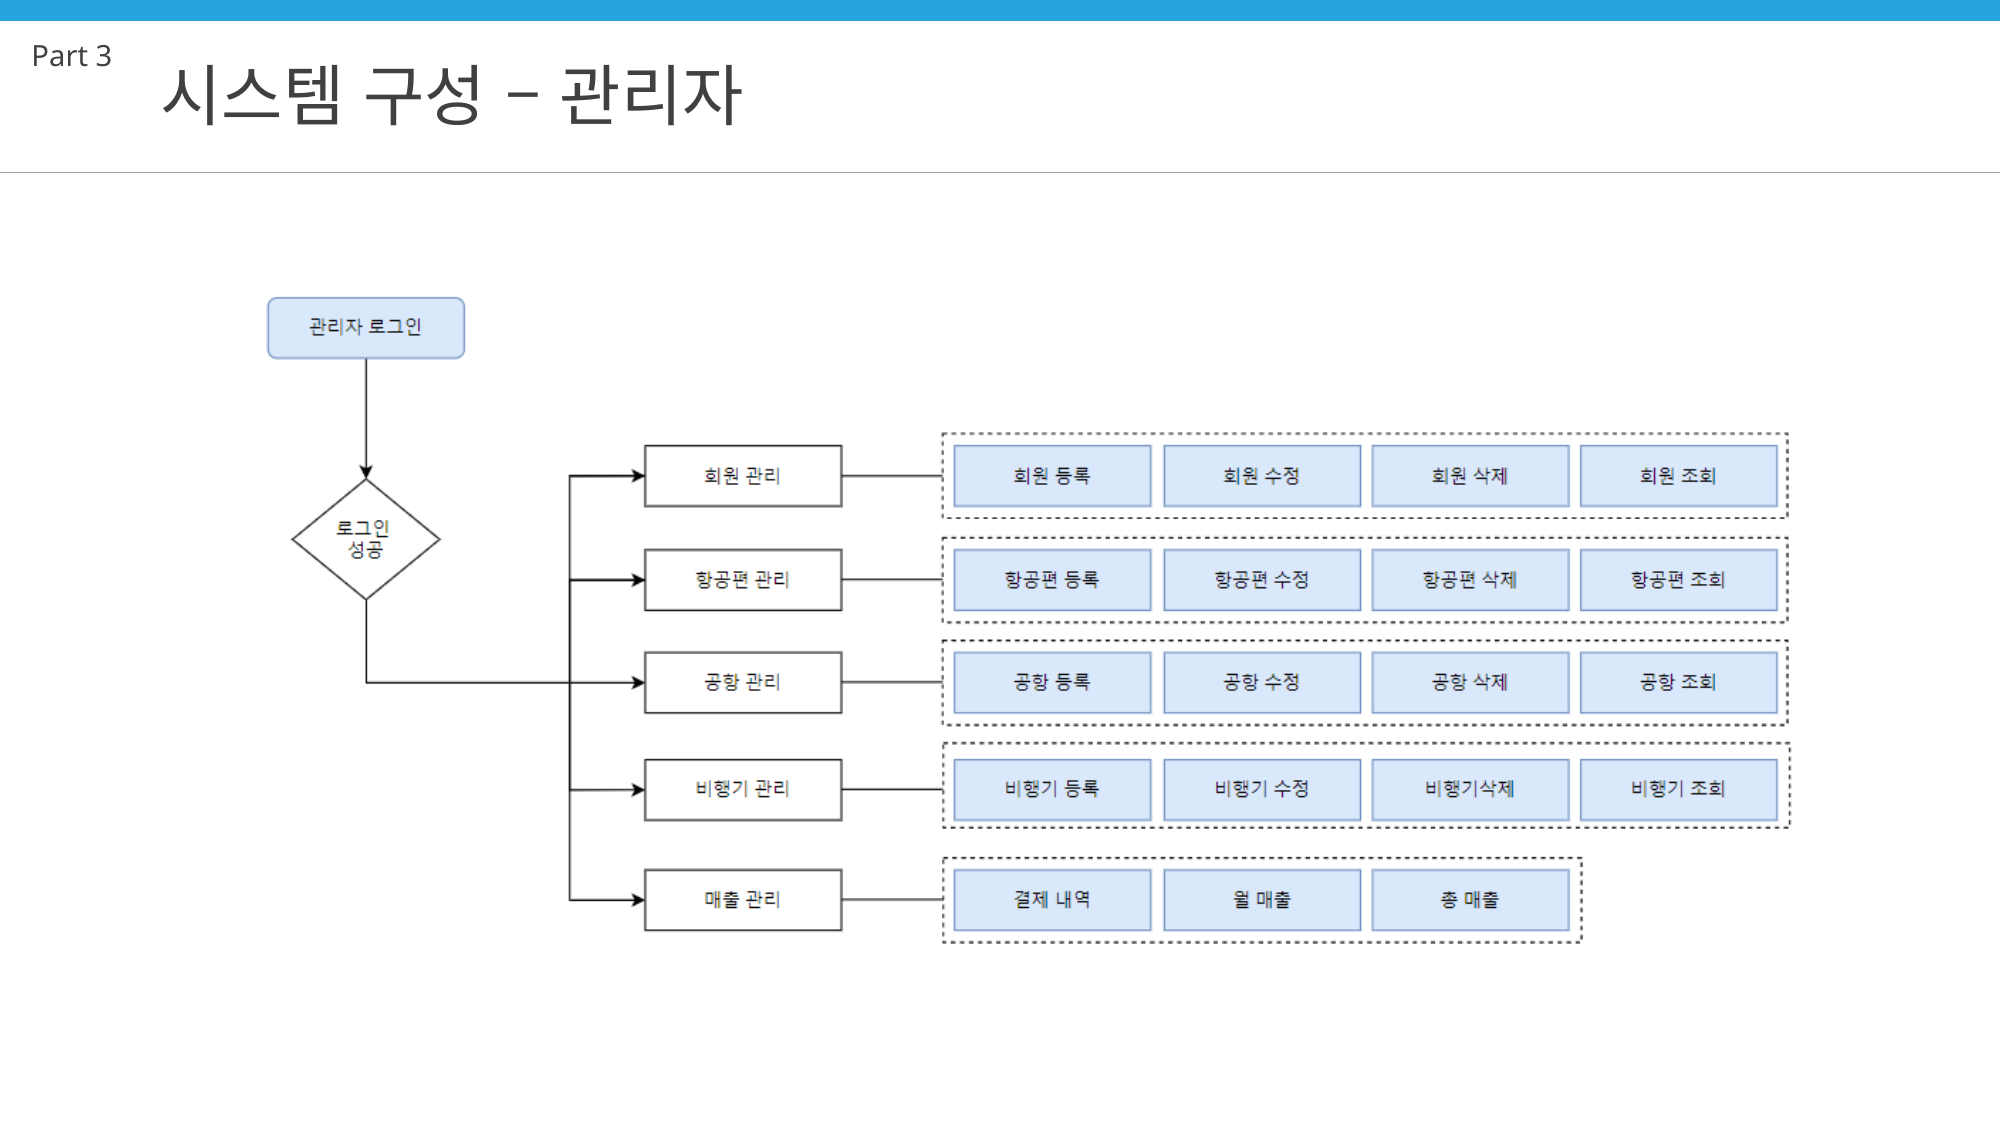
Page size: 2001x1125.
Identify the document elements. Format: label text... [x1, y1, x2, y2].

text_box Part 3 [16, 29, 300, 80]
picture [167, 232, 1833, 1032]
text_box [0, 0, 2000, 22]
text_box 시스템 구성 – 관리자 [145, 46, 760, 142]
